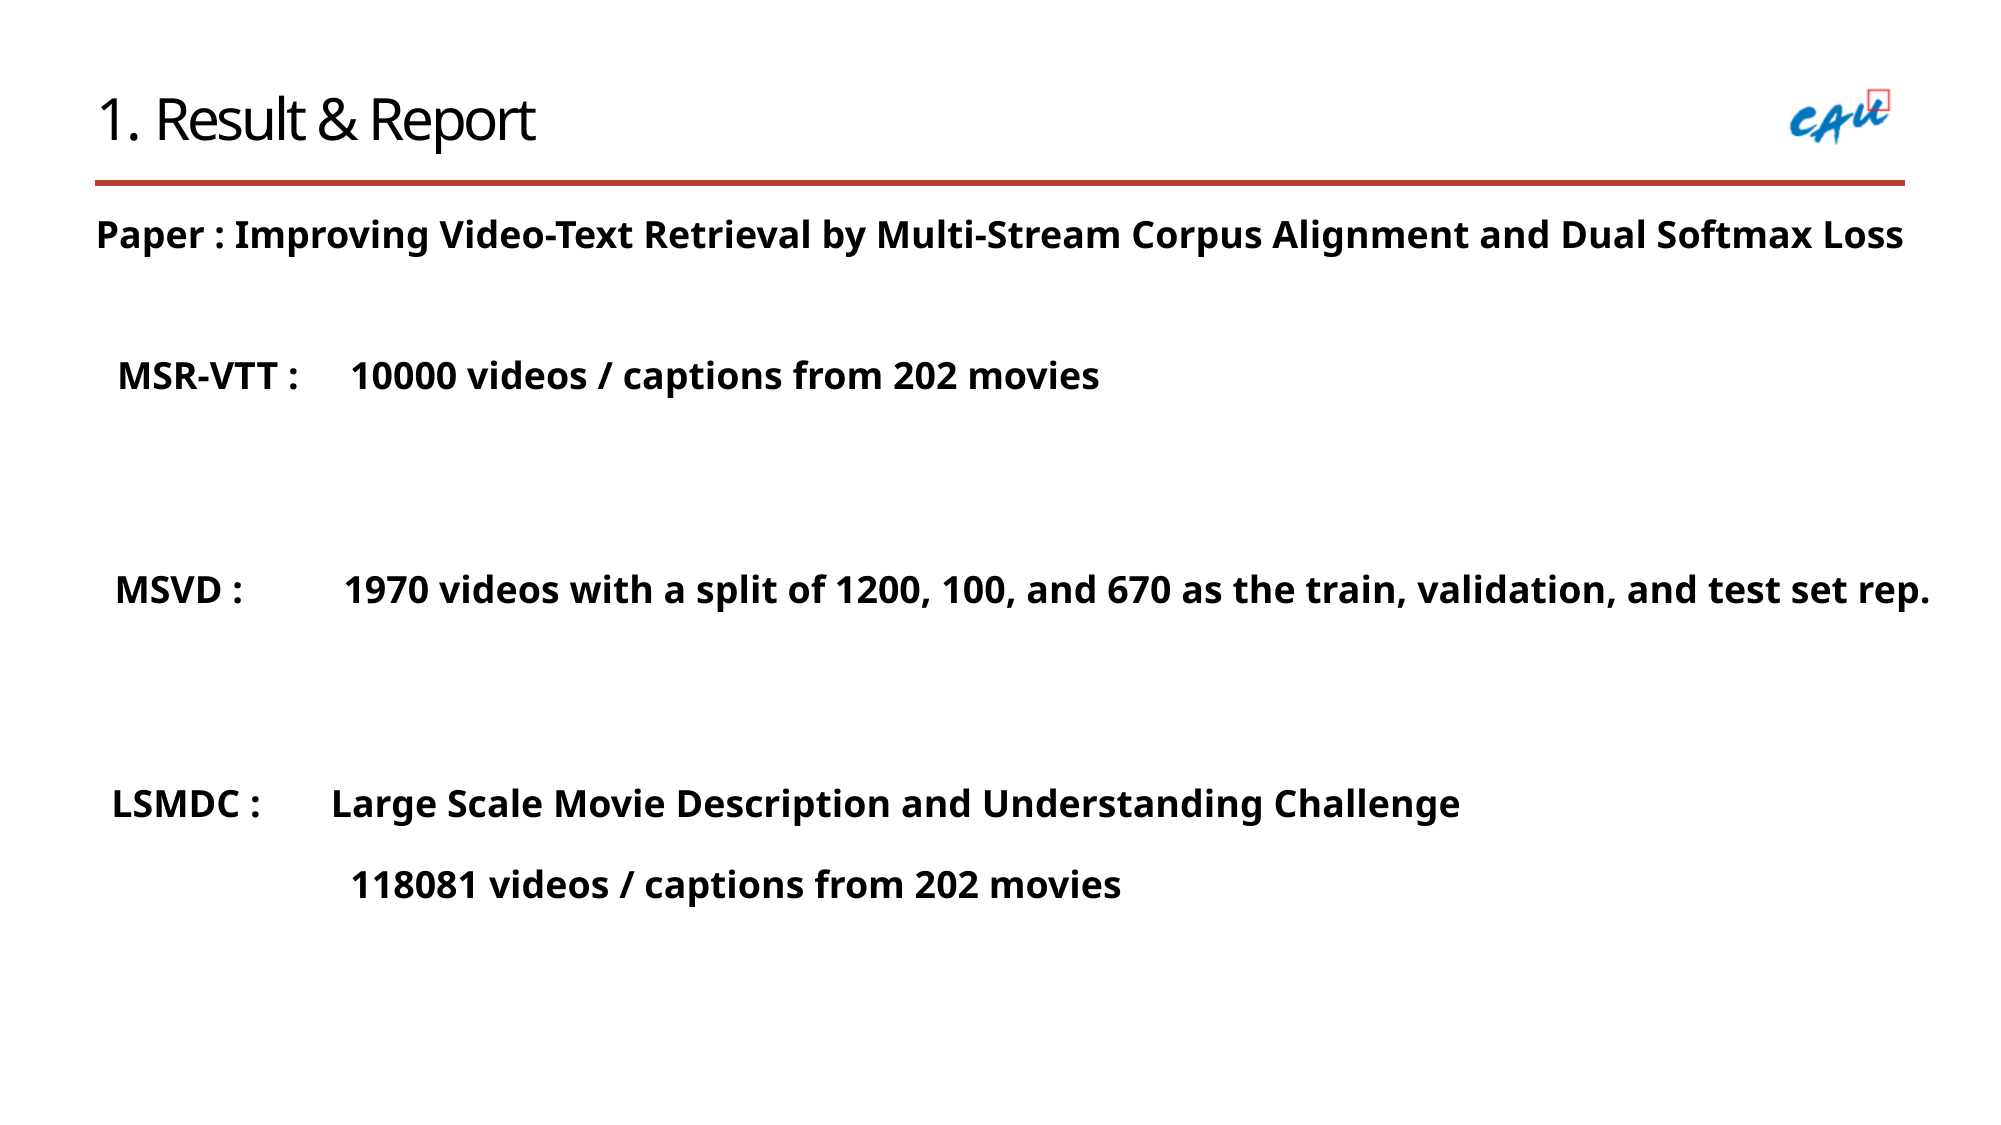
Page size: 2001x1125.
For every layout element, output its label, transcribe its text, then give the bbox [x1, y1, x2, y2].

picture [1773, 81, 1906, 155]
text_box 1. Result & Report [81, 75, 1550, 160]
text_box Paper : Improving Video-Text Retrieval by Multi-Stream Corpus Alignment and Dual Softmax Loss [80, 204, 1921, 264]
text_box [94, 344, 1945, 915]
